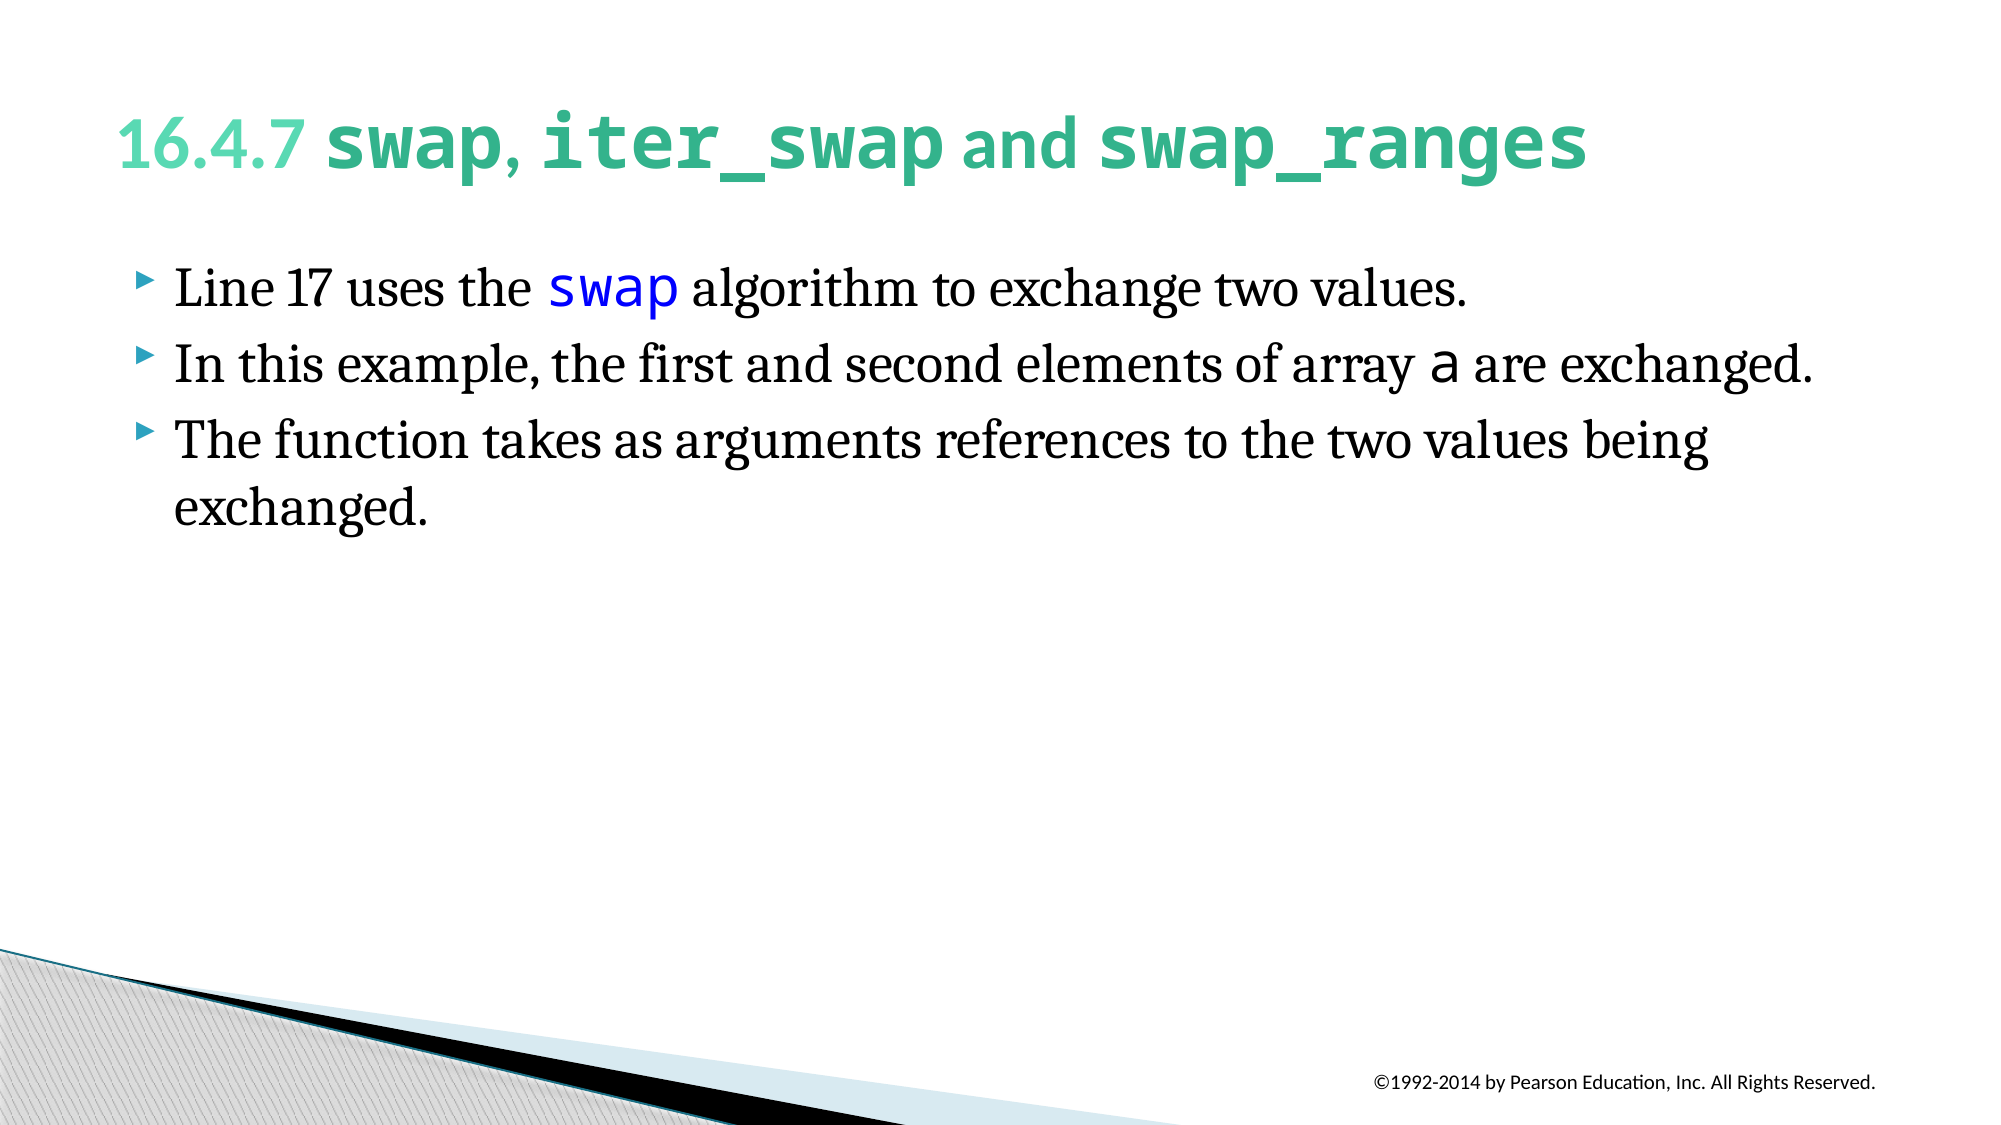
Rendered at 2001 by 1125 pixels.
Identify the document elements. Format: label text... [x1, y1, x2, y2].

footer ©1992-2014 by Pearson Education, Inc. All Rights Reserved. [866, 1051, 1892, 1112]
list Line 17 uses the swap algorithm to exchange two values. In this example, the first and second elements of array a are exchanged. The function takes as arguments references to the two values being exchanged. [99, 242, 1900, 986]
title 16.4.7 swap, iter_swap and swap_ranges [99, 45, 1900, 233]
